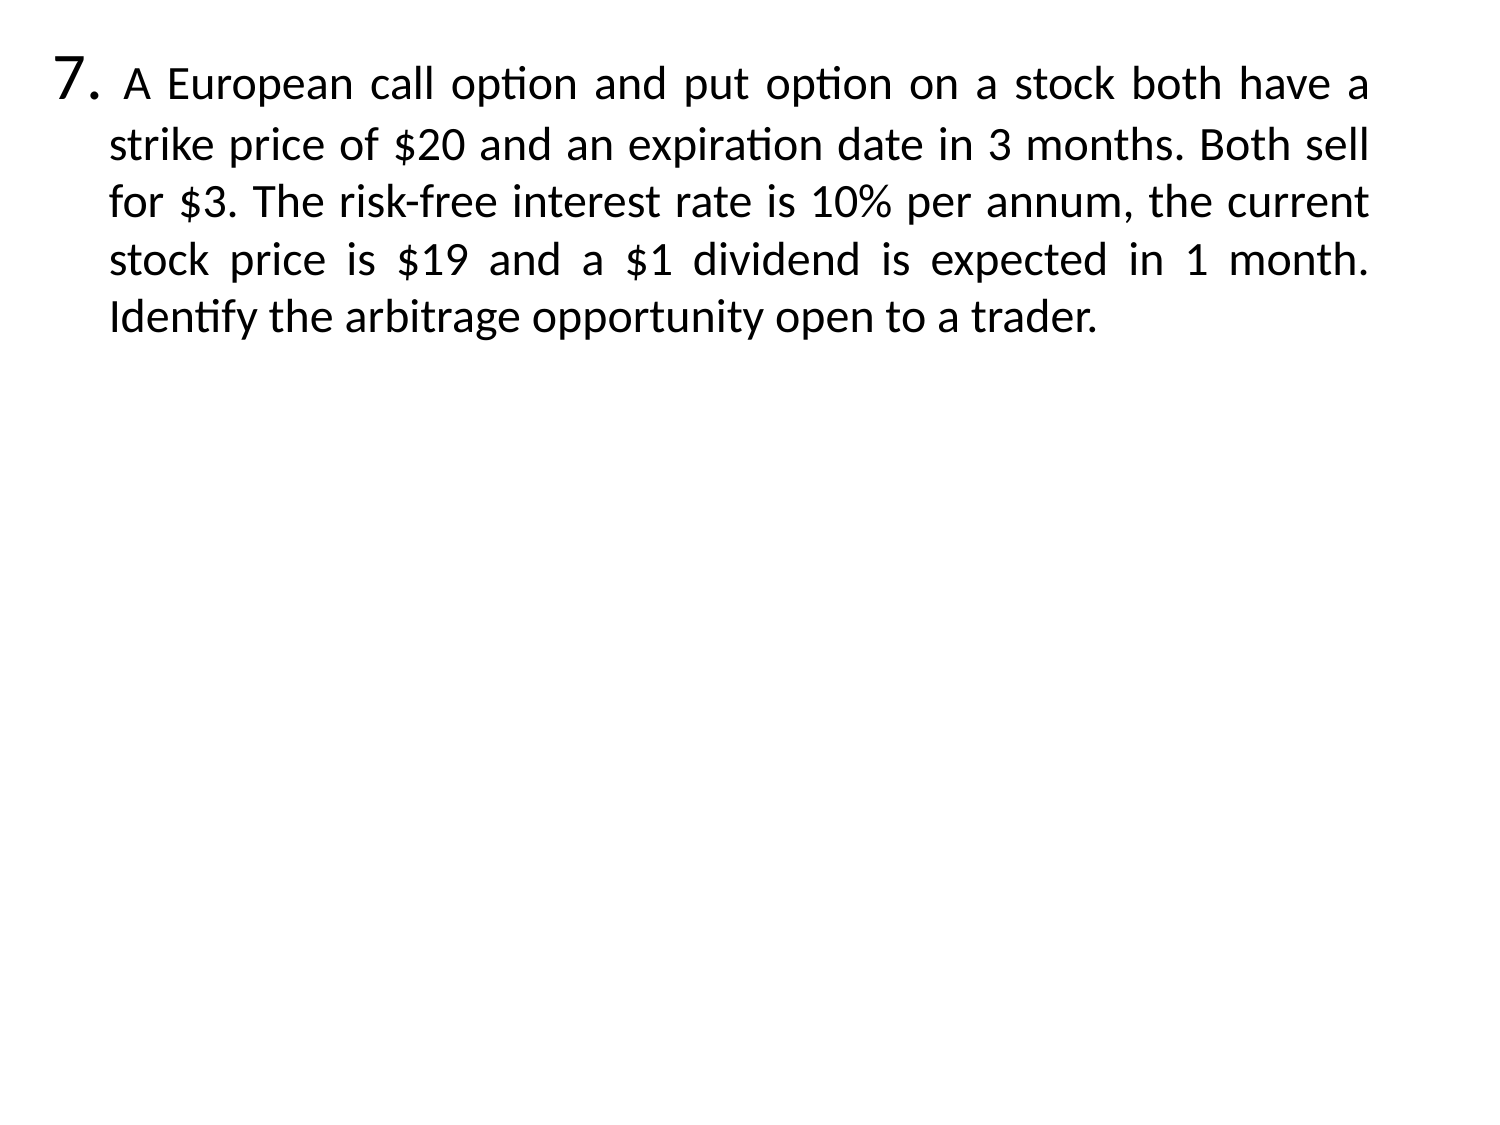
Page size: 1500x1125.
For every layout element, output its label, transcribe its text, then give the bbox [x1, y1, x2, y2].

list 7. A European call option and put option on a stock both have a strike price of $20 and an expiration date in 3 months. Both sell for $3. The risk-free interest rate is 10% per annum, the current stock price is $19 and a $1 dividend is expected in 1 month. Identify the arbitrage opportunity open to a trader. [37, 24, 1388, 1088]
